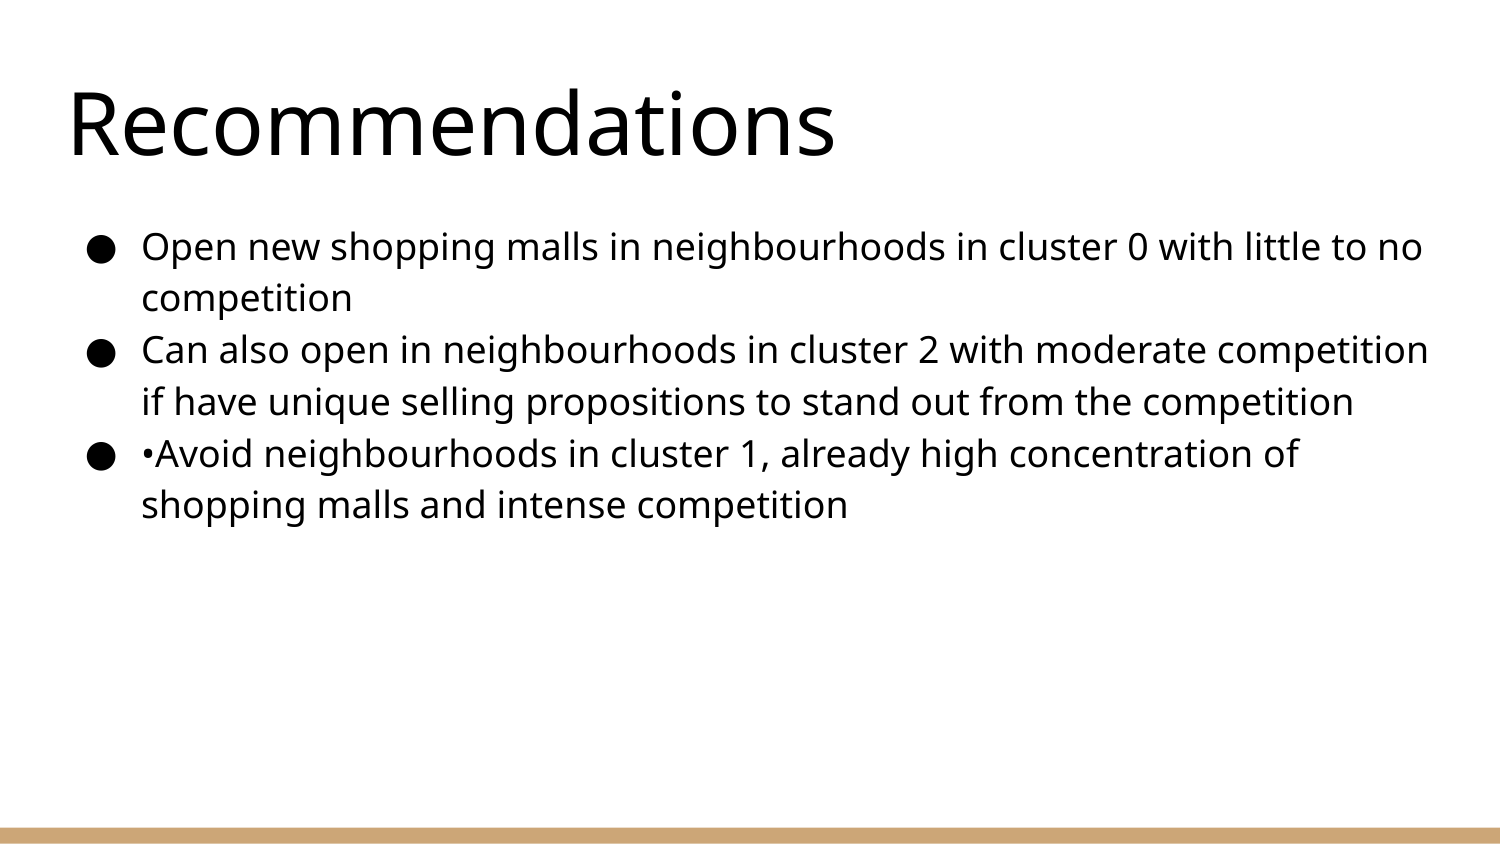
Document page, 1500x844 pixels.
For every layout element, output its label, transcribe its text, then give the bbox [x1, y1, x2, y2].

list Open new shopping malls in neighbourhoods in cluster 0 with little to no competition Can also open in neighbourhoods in cluster 2 with moderate competition if have unique selling propositions to stand out from the competition •Avoid neighbourhoods in cluster 1, already high concentration of shopping malls and intense competition [51, 200, 1449, 752]
title Recommendations [51, 51, 1449, 189]
